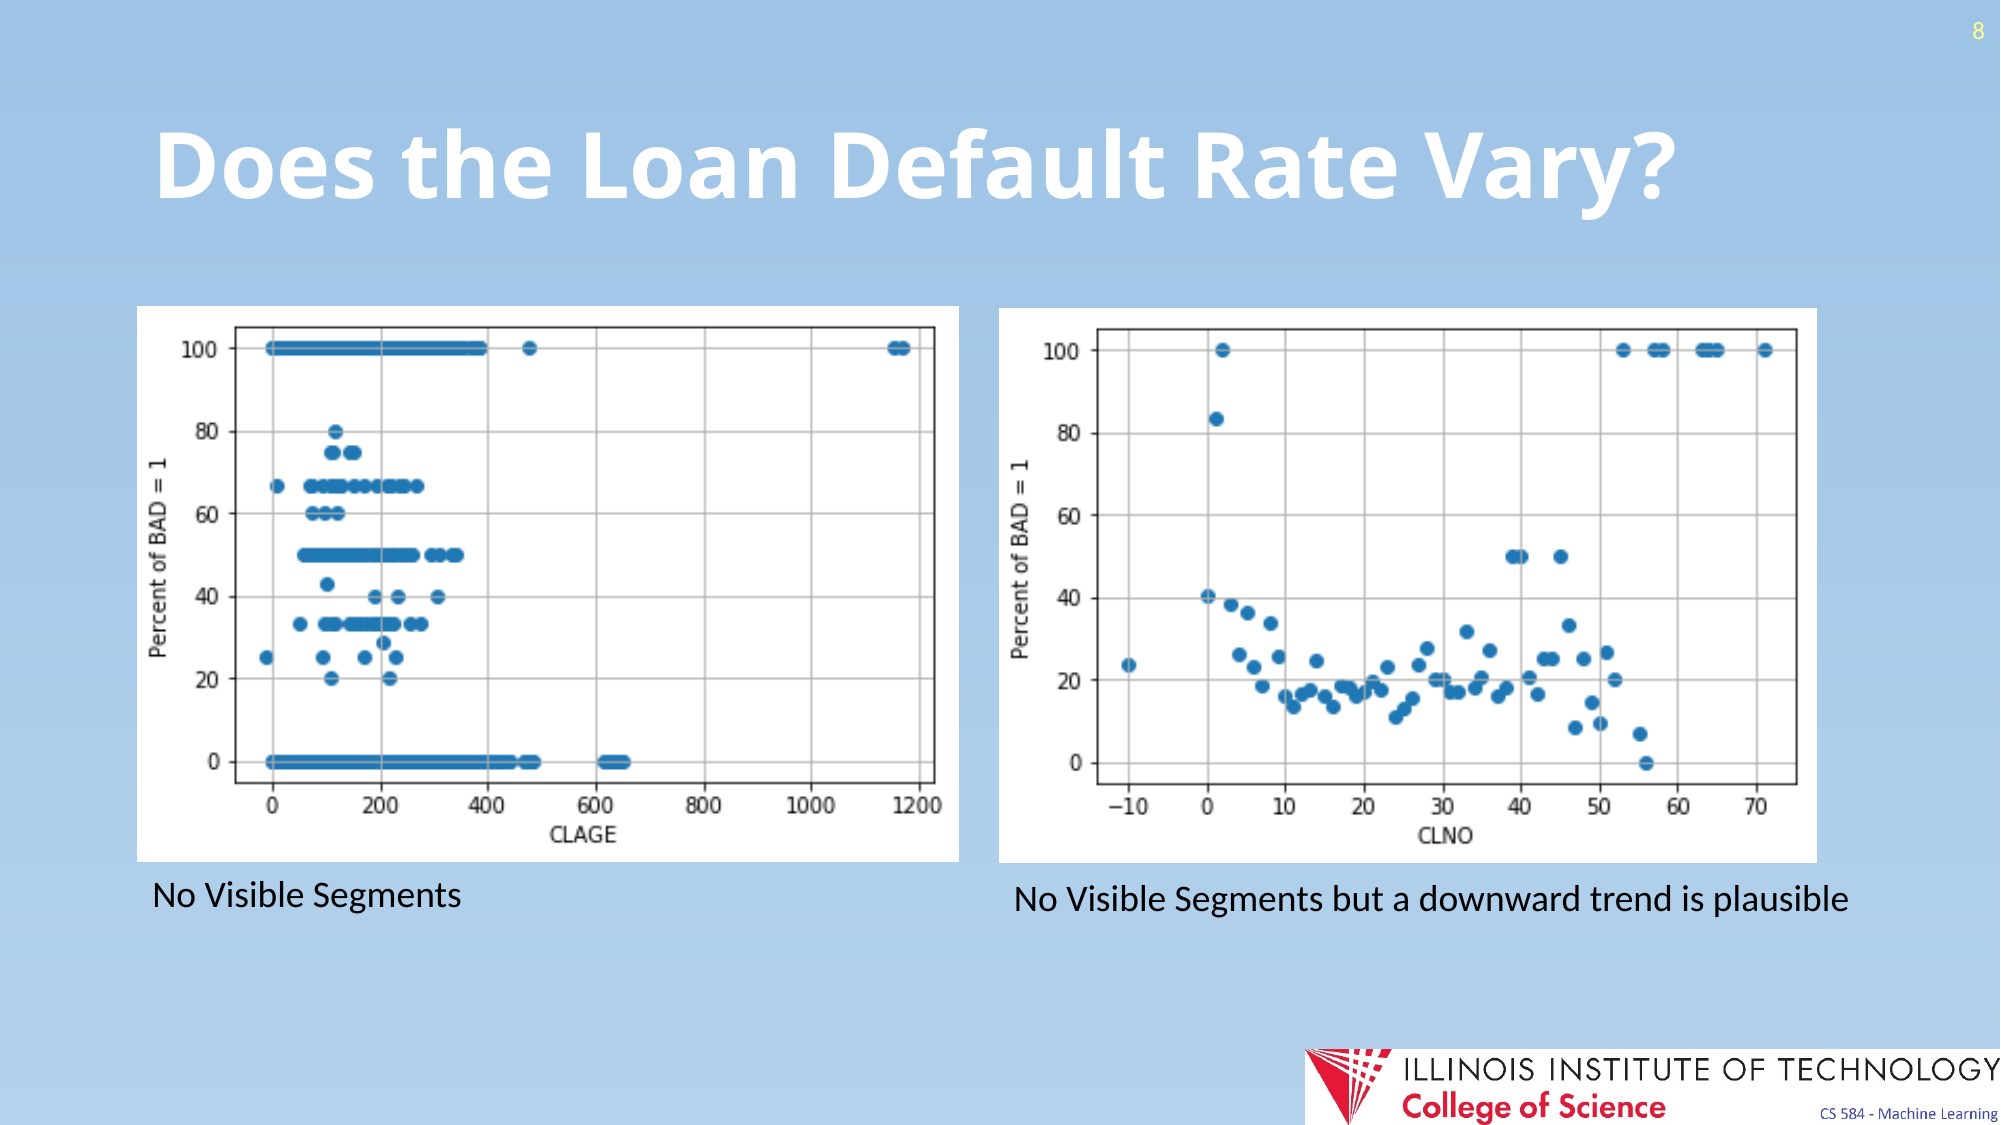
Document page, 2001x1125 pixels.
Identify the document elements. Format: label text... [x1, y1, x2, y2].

title Does the Loan Default Rate Vary? [137, 59, 1863, 278]
picture [1305, 1049, 2000, 1125]
picture [999, 308, 1817, 863]
picture [137, 306, 959, 862]
slide_number 8 [1550, 0, 2000, 60]
text_box No Visible Segments but a downward trend is plausible [999, 866, 1900, 927]
text_box No Visible Segments [137, 862, 516, 923]
